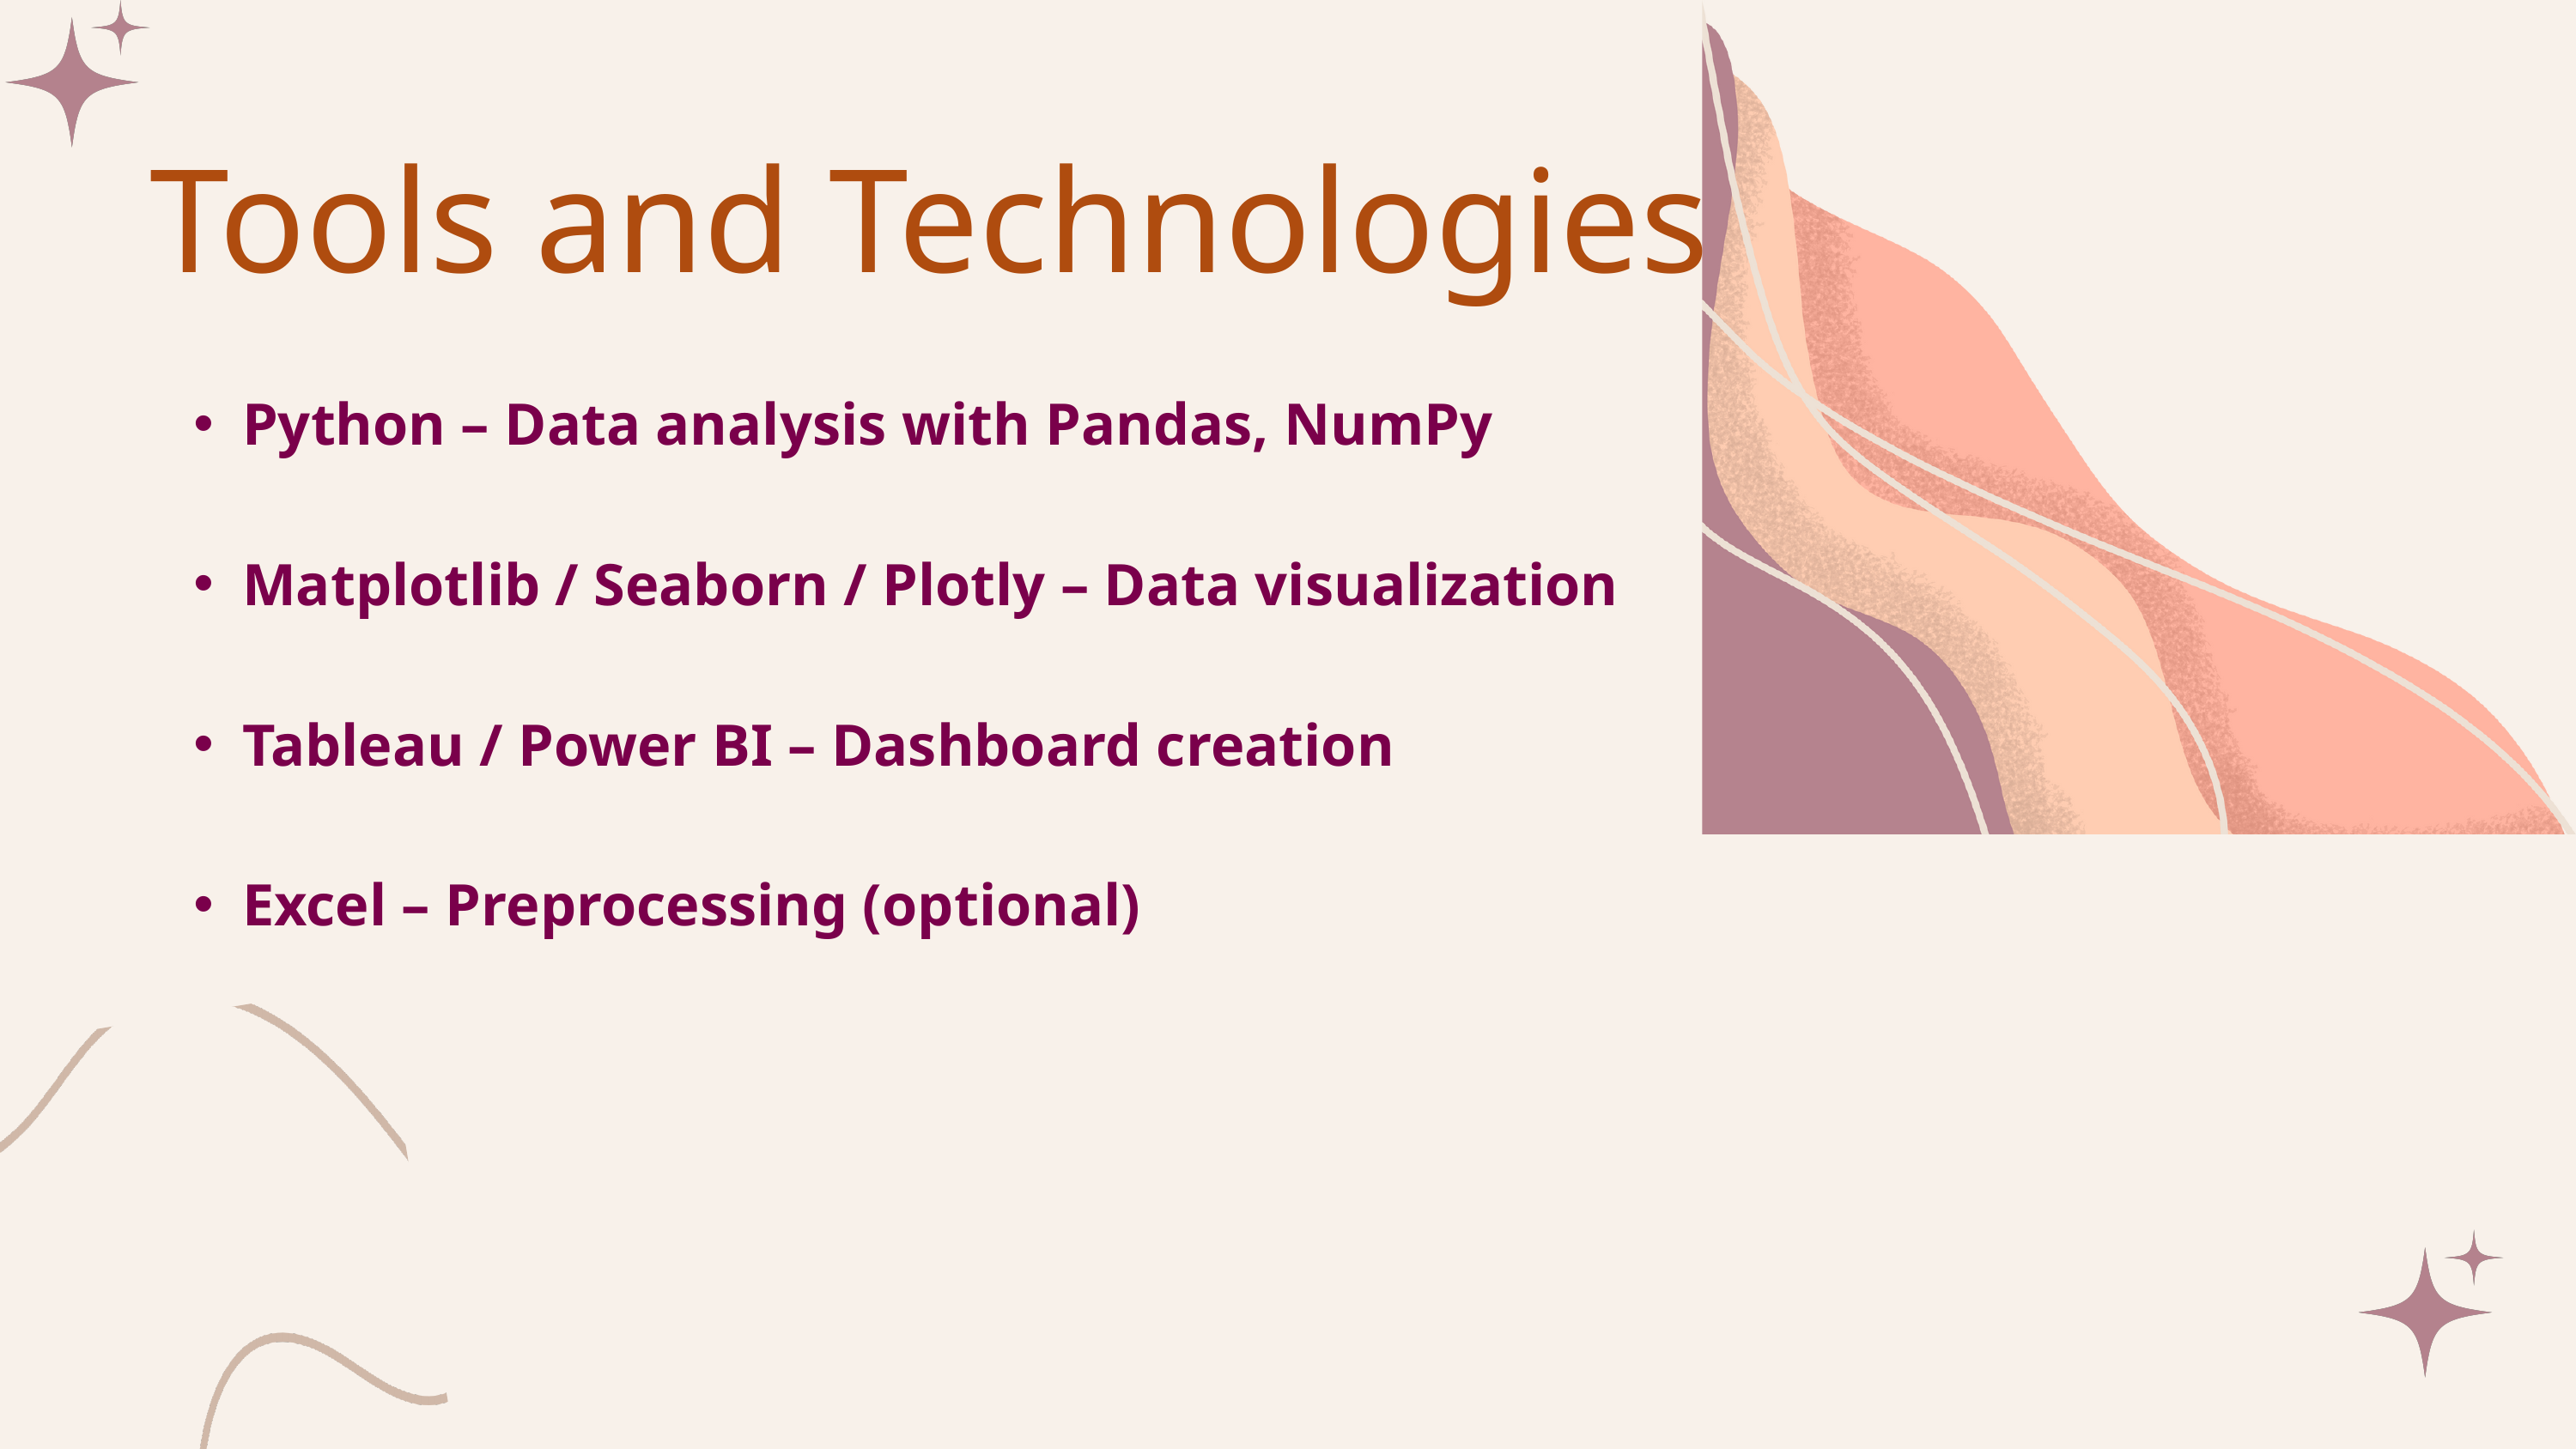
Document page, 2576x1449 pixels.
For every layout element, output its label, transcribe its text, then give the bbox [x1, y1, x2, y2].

text_box Tools and Technologies [149, 100, 1907, 301]
text_box [0, 1018, 456, 1449]
text_box [5, 0, 150, 148]
text_box Python – Data analysis with Pandas, NumPy Matplotlib / Seaborn / Plotly – Data visualization Tableau / Power BI – Dashboard creation Excel – Preprocessing (optional) [144, 376, 2034, 1018]
text_box [1702, 0, 2576, 834]
text_box [2358, 1229, 2504, 1378]
